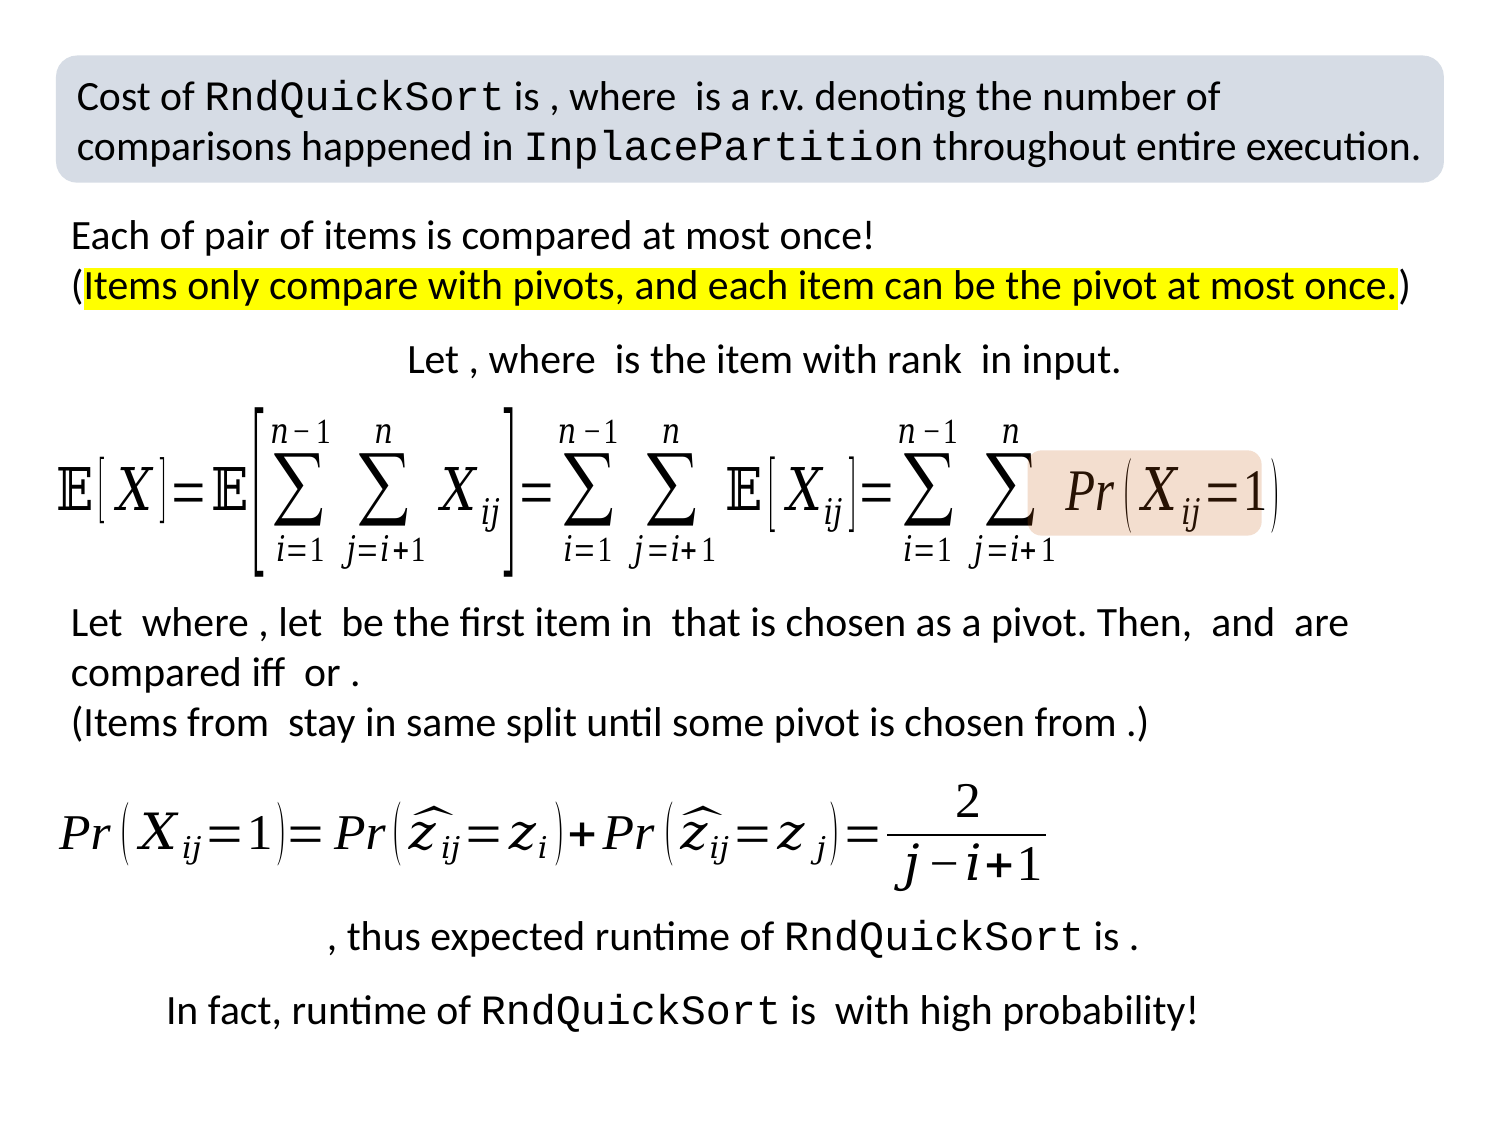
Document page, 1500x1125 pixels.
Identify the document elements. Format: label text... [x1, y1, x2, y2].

text_box [1026, 449, 1263, 537]
text_box Each of pair of items is compared at most once! (Items only compare with pivots, and each item can be the pivot at most once.) [55, 200, 1444, 316]
